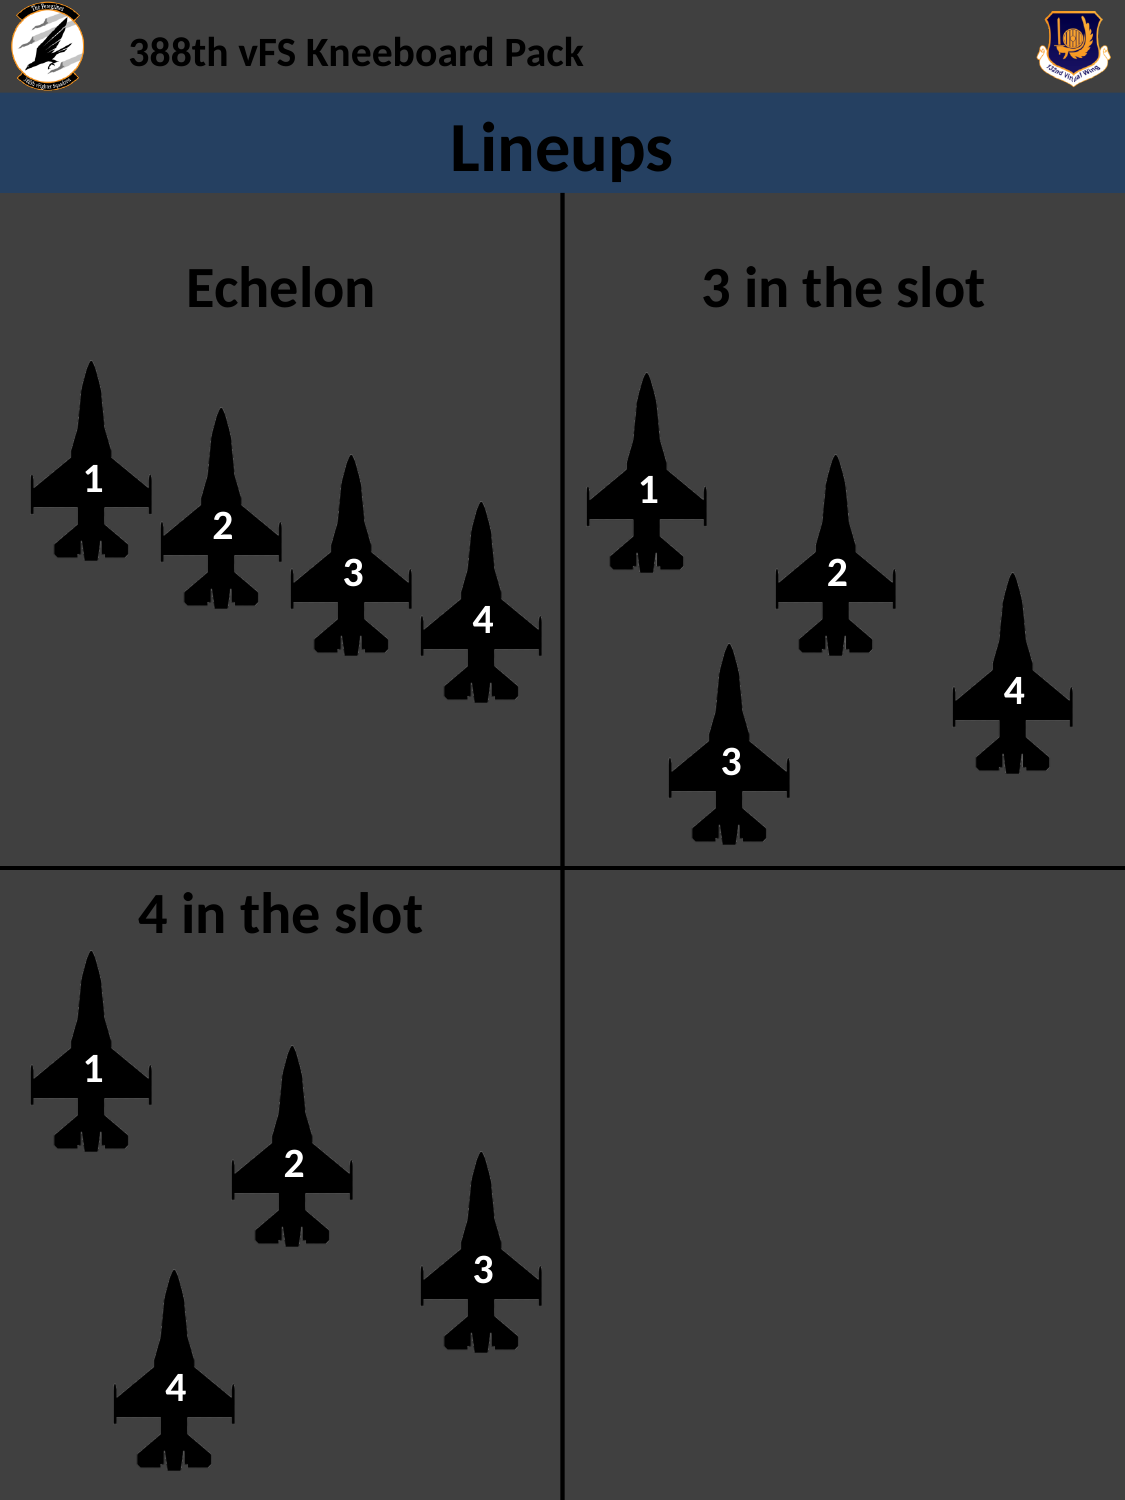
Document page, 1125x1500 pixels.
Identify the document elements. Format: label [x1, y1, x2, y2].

text_box [290, 454, 412, 656]
text_box [30, 359, 152, 562]
text_box [420, 1151, 542, 1353]
text_box [231, 1045, 353, 1247]
text_box [585, 371, 707, 573]
text_box [668, 454, 896, 845]
text_box [160, 407, 282, 609]
text_box [113, 1269, 235, 1471]
text_box [0, 241, 1125, 1500]
picture [1035, 11, 1112, 89]
title [0, 92, 1125, 193]
text_box [420, 501, 542, 703]
picture [10, 1, 85, 91]
text_box [952, 572, 1074, 774]
